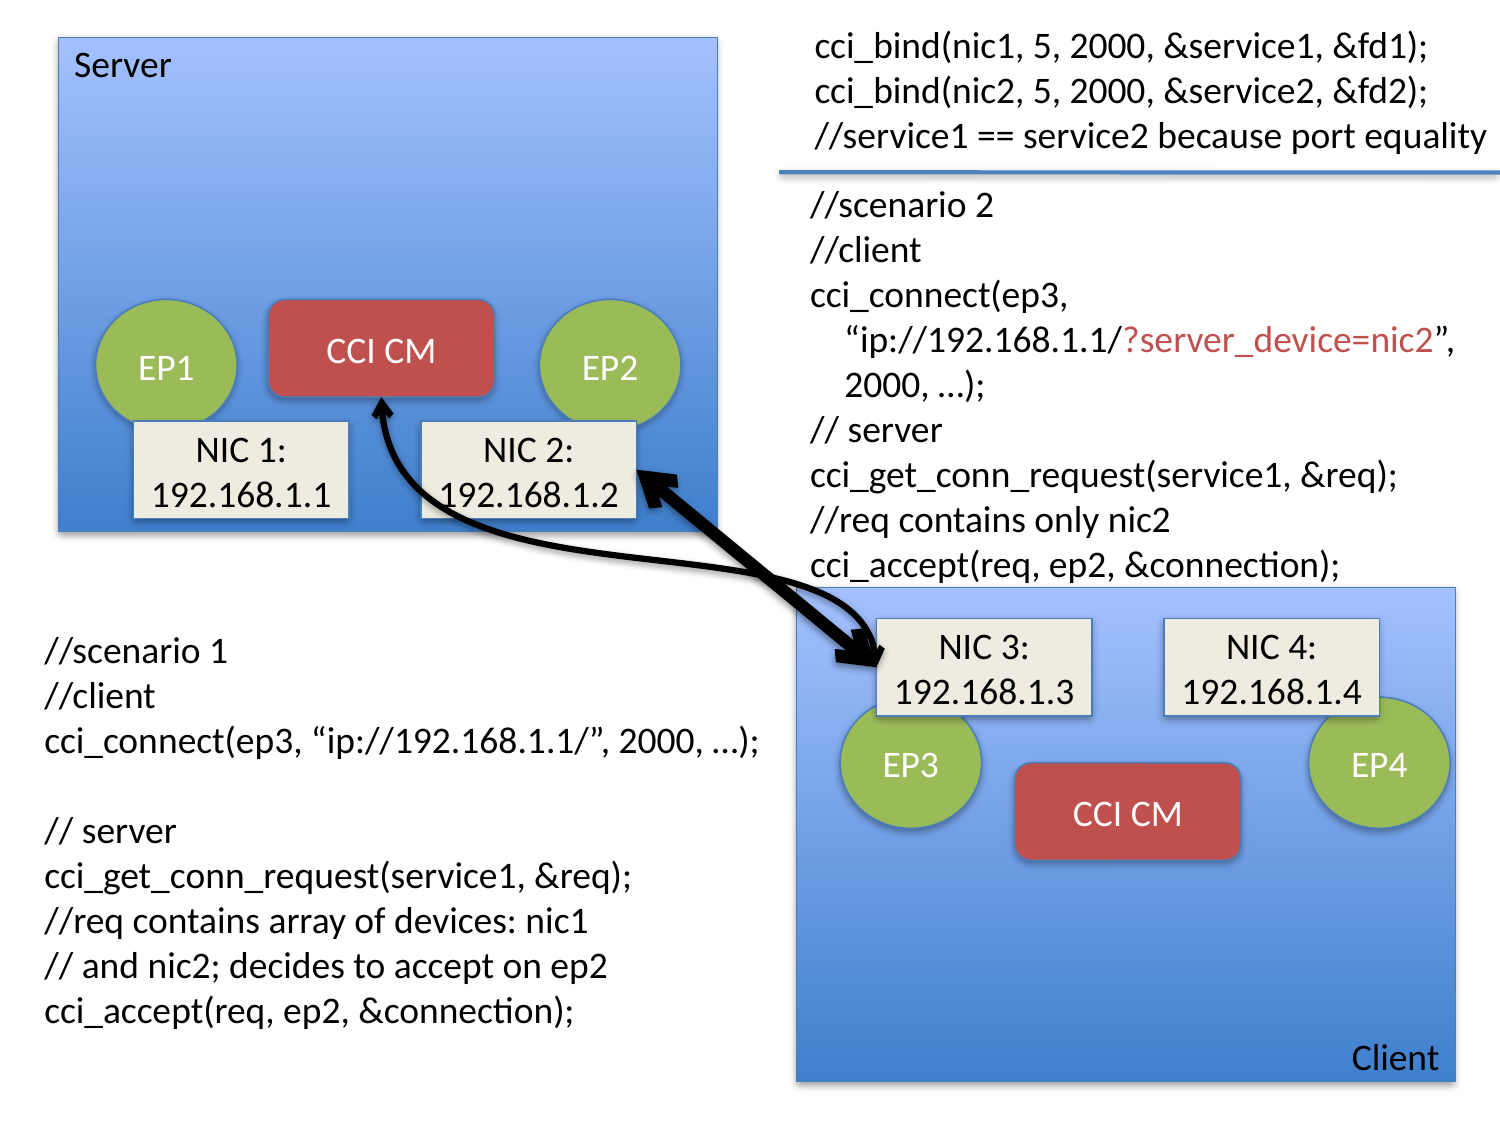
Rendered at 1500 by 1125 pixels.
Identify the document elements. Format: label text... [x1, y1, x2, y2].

text_box //scenario 1 //client cci_connect(ep3, “ip://192.168.1.1/”, 2000, …); // server cci_get_conn_request(service1, &req); //req contains array of devices: nic1 // and nic2; decides to accept on ep2 cci_accept(req, ep2, &connection); [29, 618, 775, 1084]
text_box Server [59, 33, 187, 93]
text_box [796, 682, 1456, 1082]
text_box NIC 3: 192.168.1.3 [876, 682, 1093, 717]
text_box NIC 1: 192.168.1.1 [133, 420, 350, 519]
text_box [381, 396, 877, 668]
text_box Client [1337, 1025, 1455, 1086]
text_box cci_bind(nic1, 5, 2000, &service1, &fd1); cci_bind(nic2, 5, 2000, &service2, &fd2); //service1 == service2 because port equality [799, 13, 1500, 164]
text_box EP1 [94, 298, 238, 423]
text_box EP2 [538, 298, 682, 395]
text_box EP3 [839, 707, 983, 830]
text_box CCI CM [267, 298, 496, 398]
text_box EP4 [1307, 696, 1451, 830]
text_box CCI CM [1013, 761, 1242, 862]
text_box //scenario 2 //client cci_connect(ep3, “ip://192.168.1.1/?server_device=nic2”, 2000, …); // server cci_get_conn_request(service1, &req); //req contains only nic2 cci_accept(req, ep2, &connection); [795, 183, 1479, 682]
text_box [58, 37, 718, 532]
text_box NIC 4: 192.168.1.4 [1163, 682, 1380, 717]
